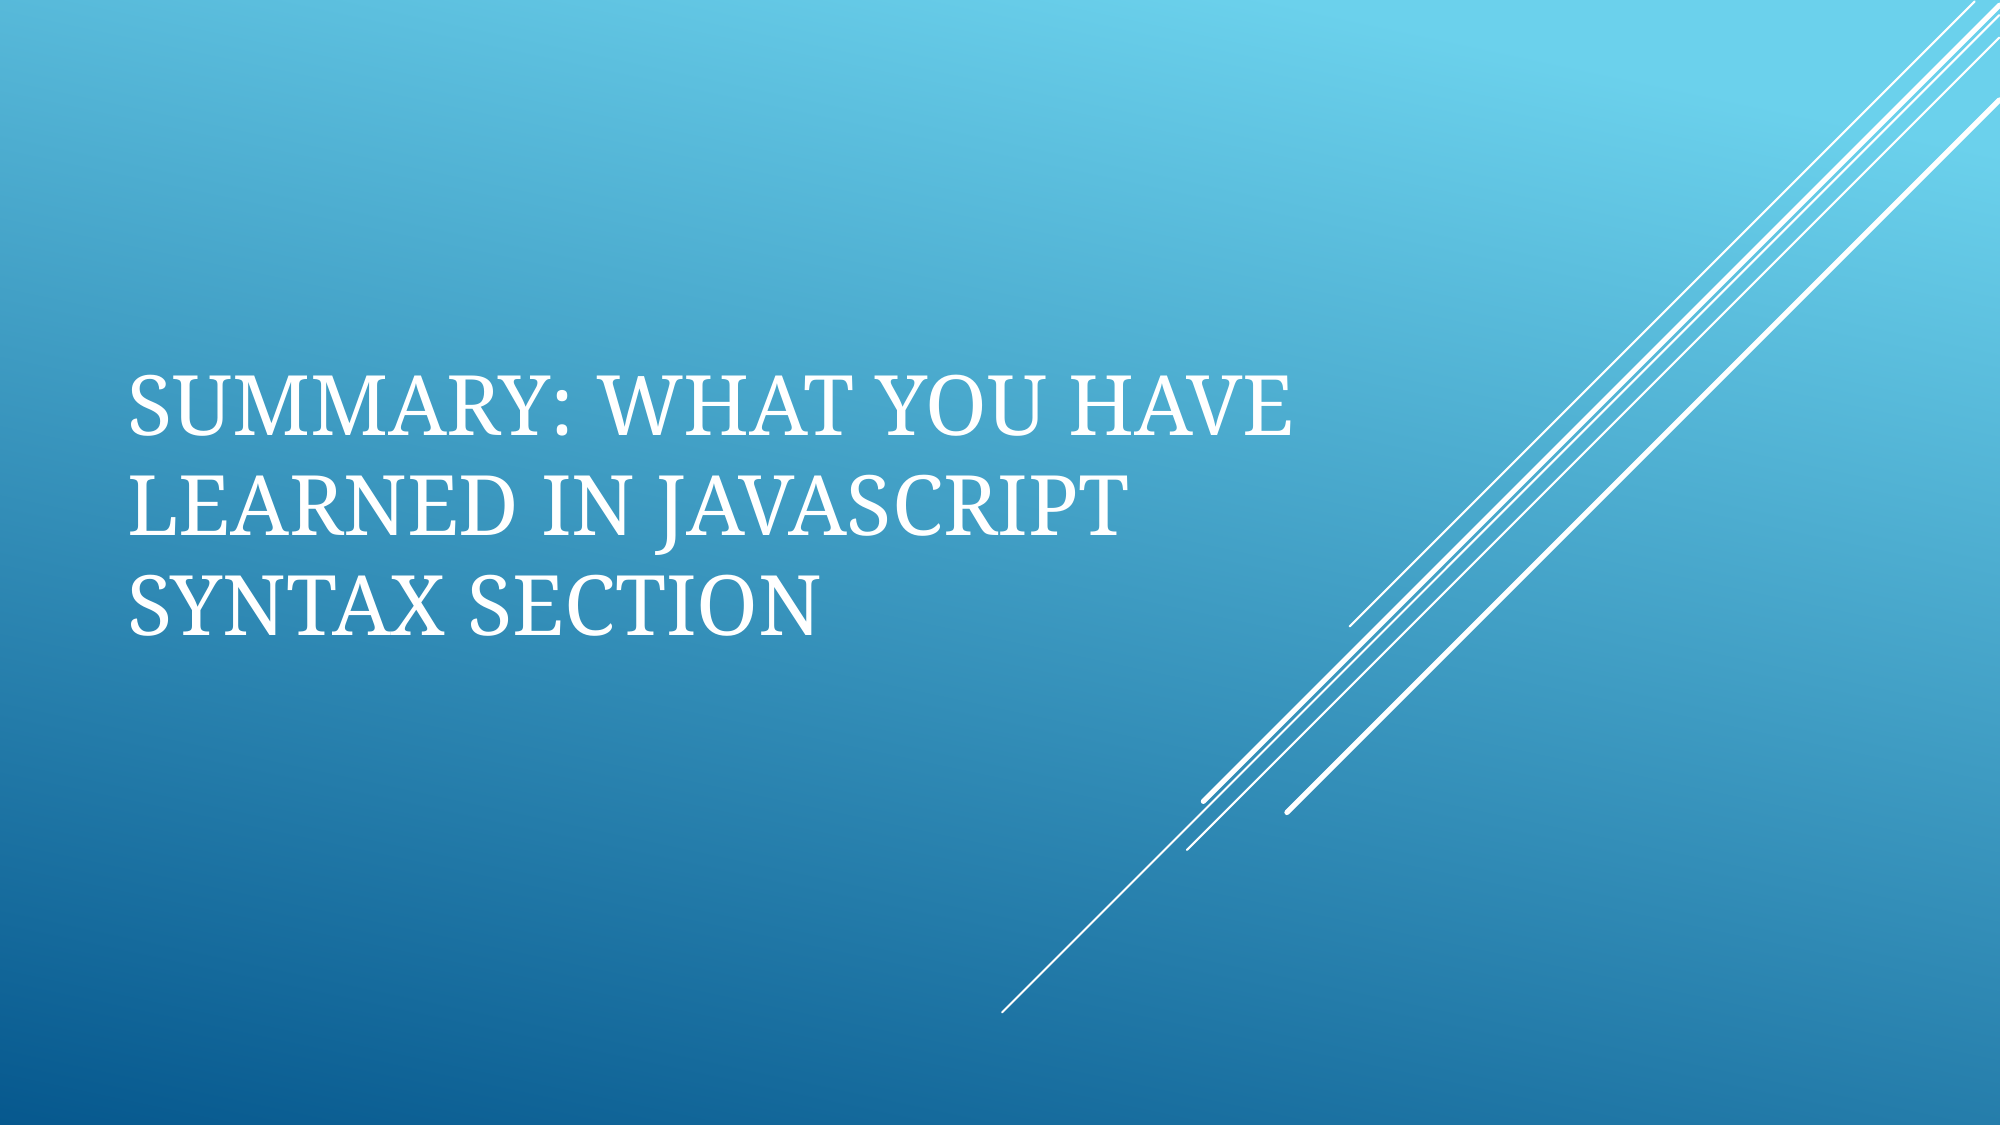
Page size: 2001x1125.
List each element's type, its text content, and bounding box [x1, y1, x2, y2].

title Summary: What you have learned in Javascript Syntax Section [112, 112, 1425, 660]
